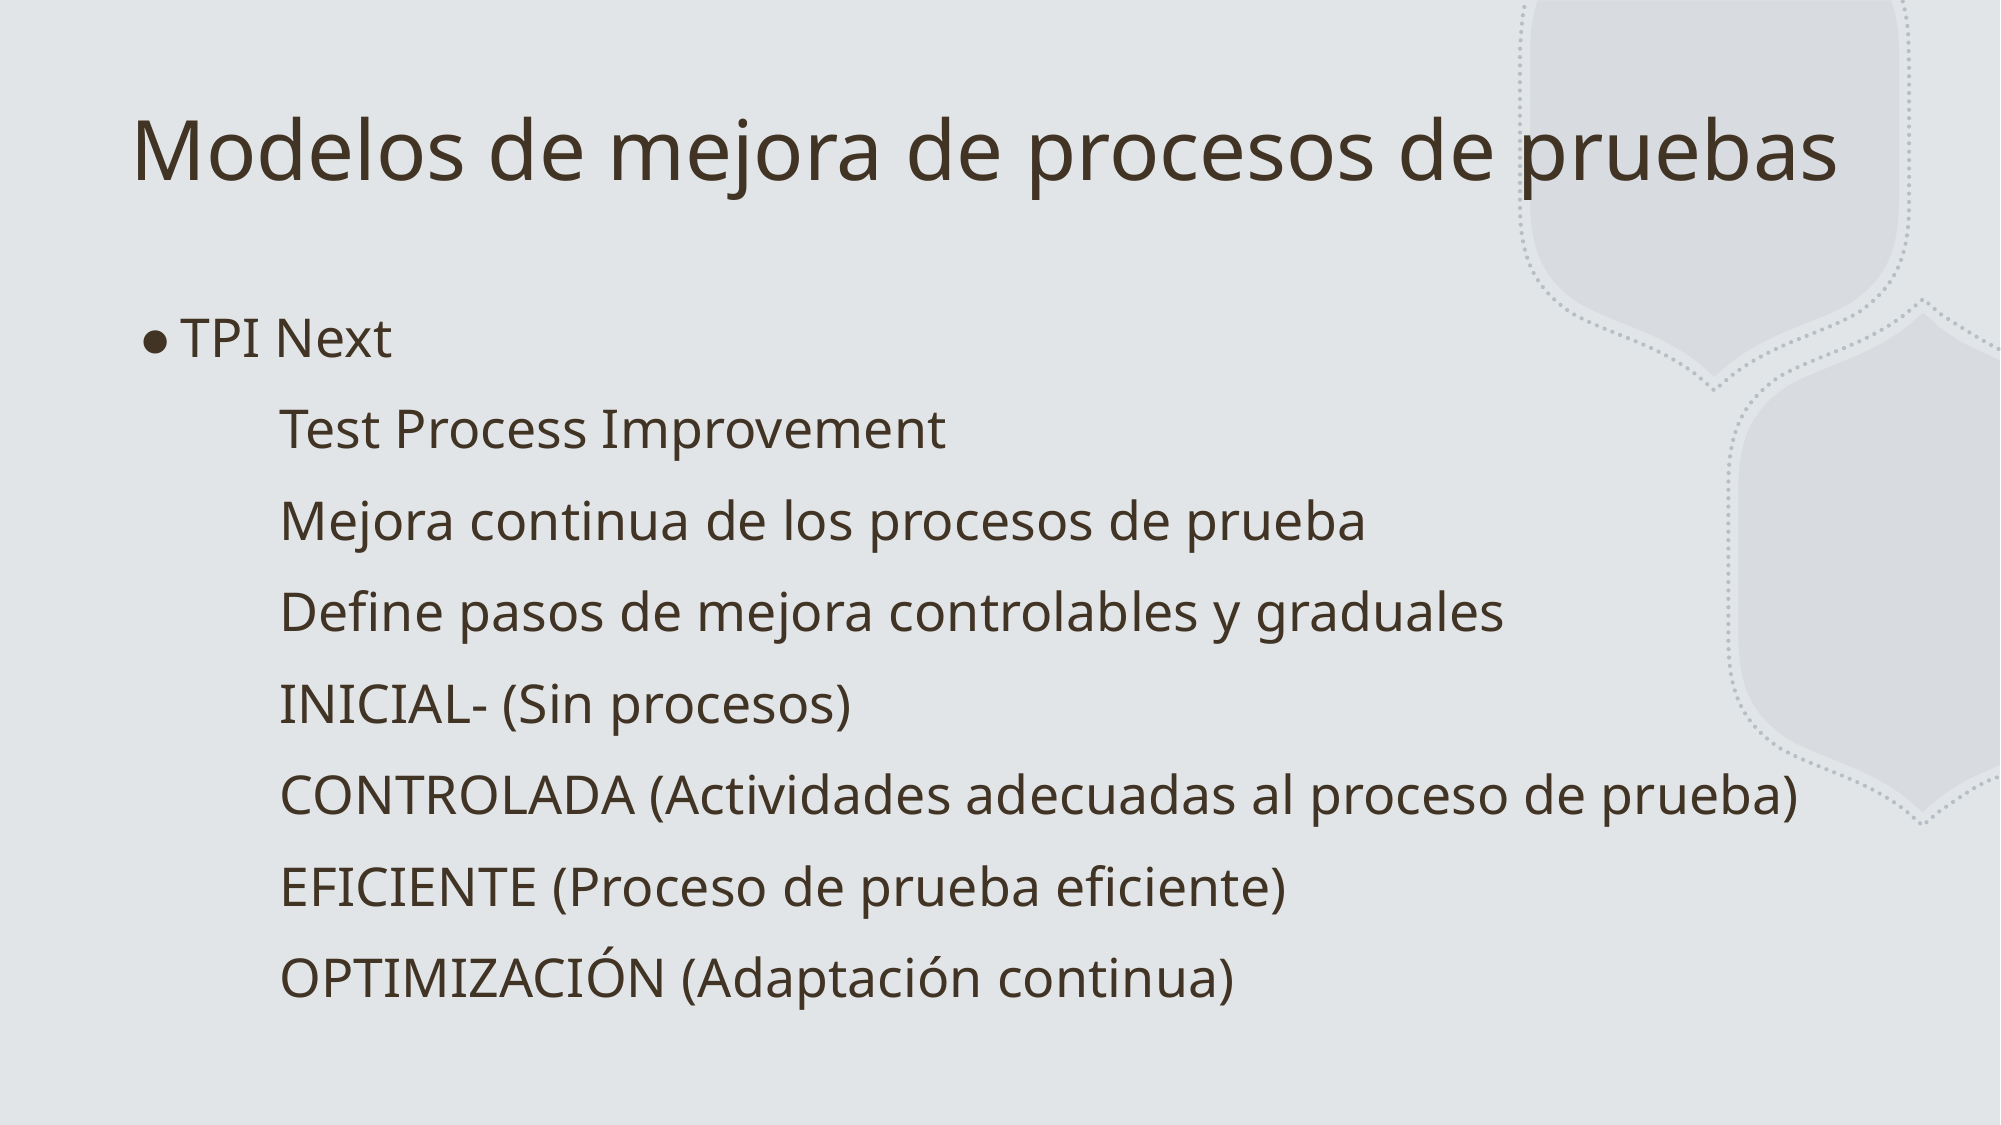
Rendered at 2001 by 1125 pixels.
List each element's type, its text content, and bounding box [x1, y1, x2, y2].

list TPI Next Test Process Improvement Mejora continua de los procesos de prueba Define pasos de mejora controlables y graduales INICIAL- (Sin procesos) CONTROLADA (Actividades adecuadas al proceso de prueba) EFICIENTE (Proceso de prueba eficiente) OPTIMIZACIÓN (Adaptación continua) [115, 289, 1861, 1032]
title Modelos de mejora de procesos de pruebas [115, 70, 1861, 224]
